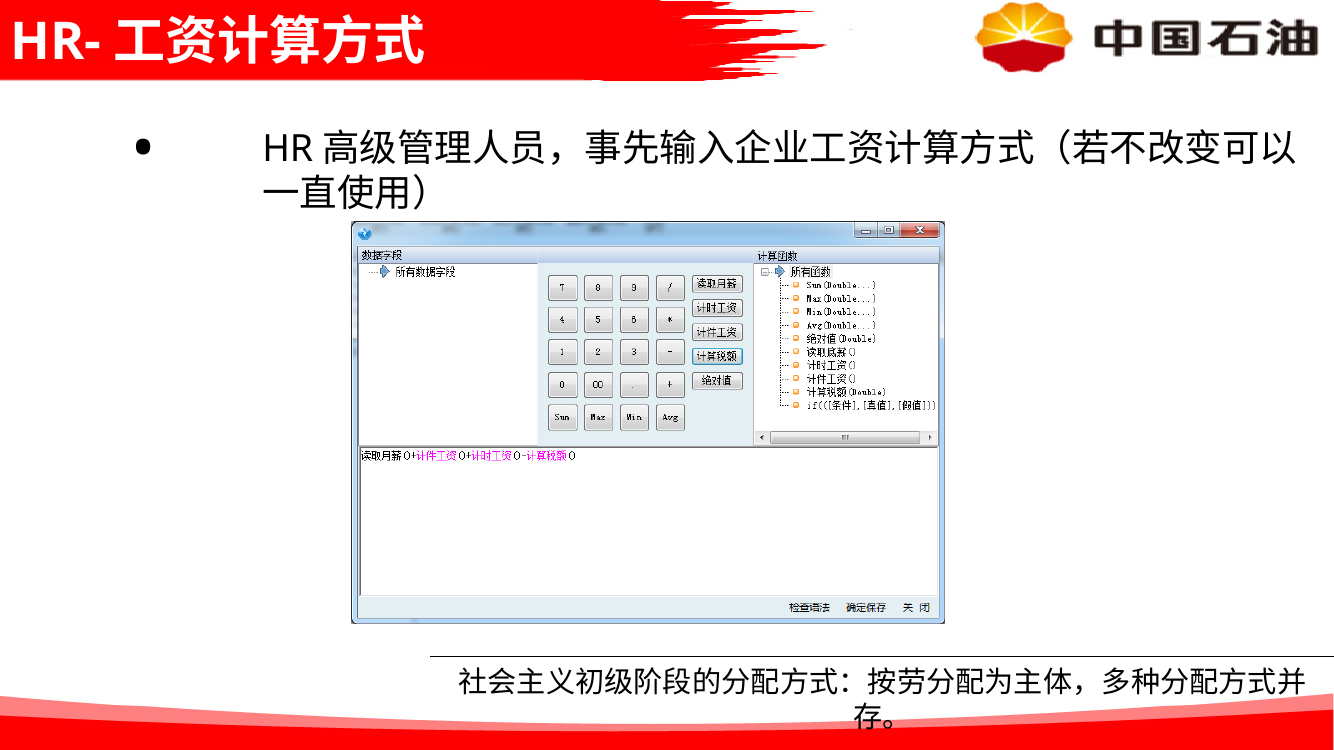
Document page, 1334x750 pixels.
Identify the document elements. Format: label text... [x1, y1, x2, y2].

text_box 社会主义初级阶段的分配方式：按劳分配为主体，多种分配方式并存。 [418, 656, 1334, 742]
picture [0, 0, 1334, 750]
list HR高级管理人员，事先输入企业工资计算方式（若不改变可以一直使用） [64, 116, 1328, 612]
title HR-工资计算方式 [0, 0, 455, 106]
